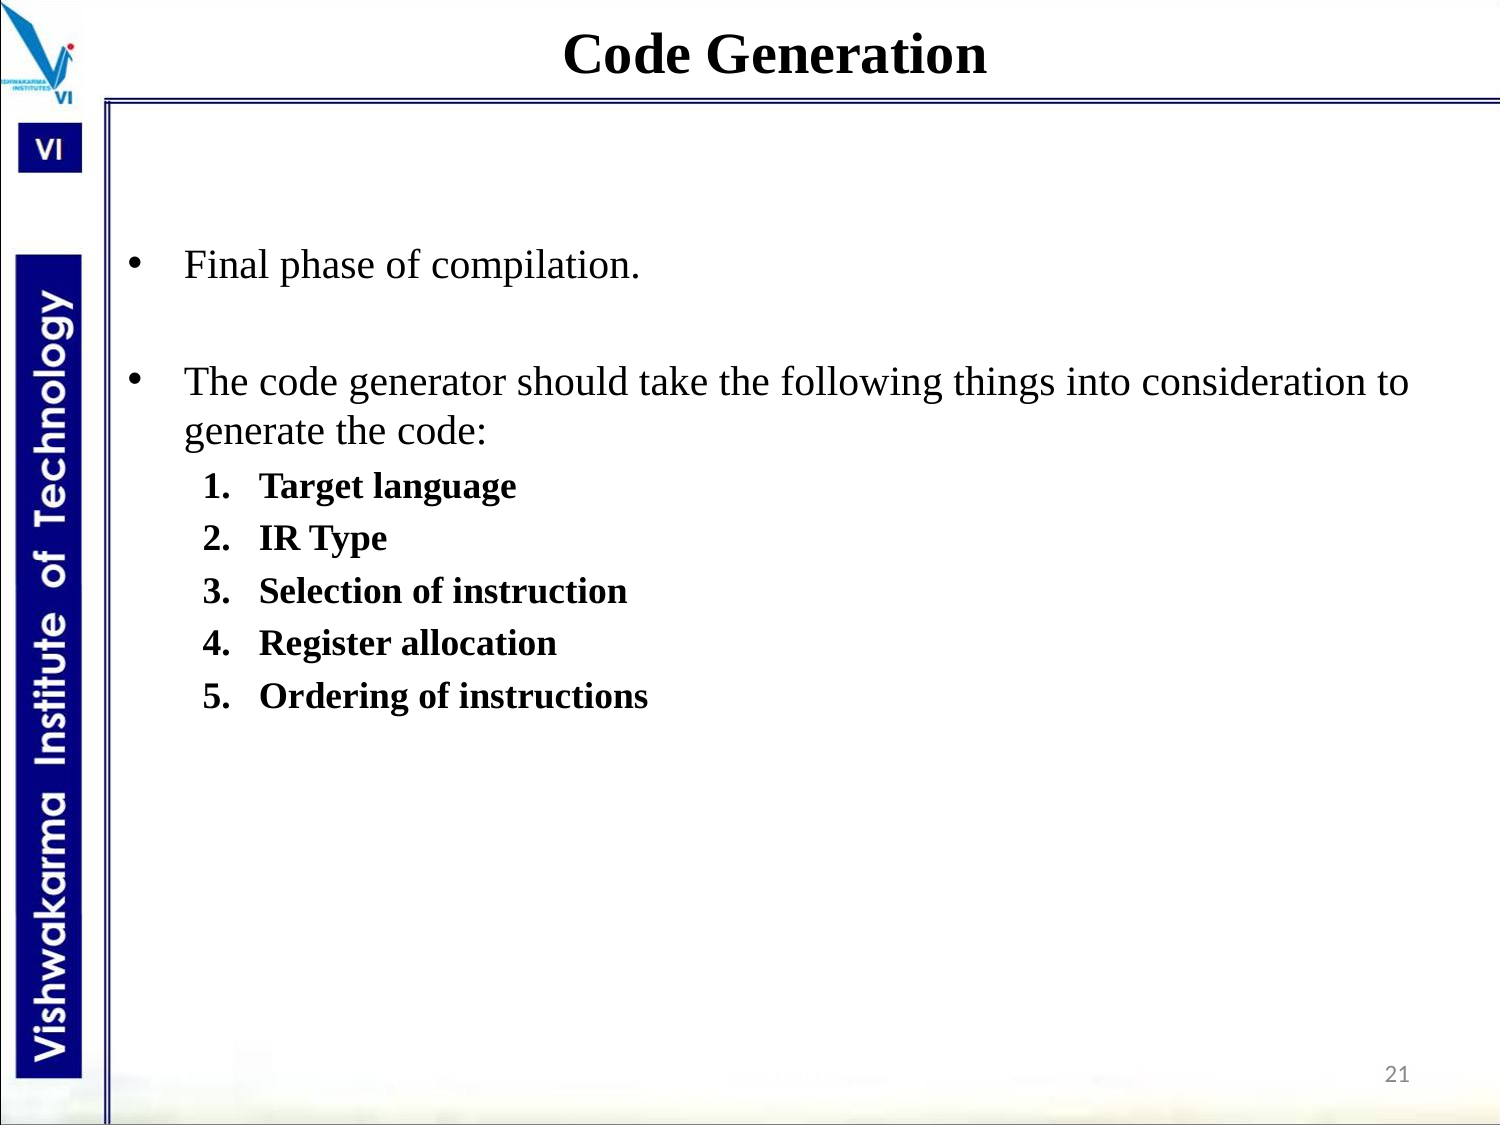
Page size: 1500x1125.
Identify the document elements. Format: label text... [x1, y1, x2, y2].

list Final phase of compilation. The code generator should take the following things into consideration to generate the code: Target language IR Type Selection of instruction Register allocation Ordering of instructions [112, 112, 1463, 855]
title Code Generation [99, 0, 1450, 100]
slide_number 21 [1074, 1042, 1425, 1103]
picture [0, 0, 1500, 1125]
